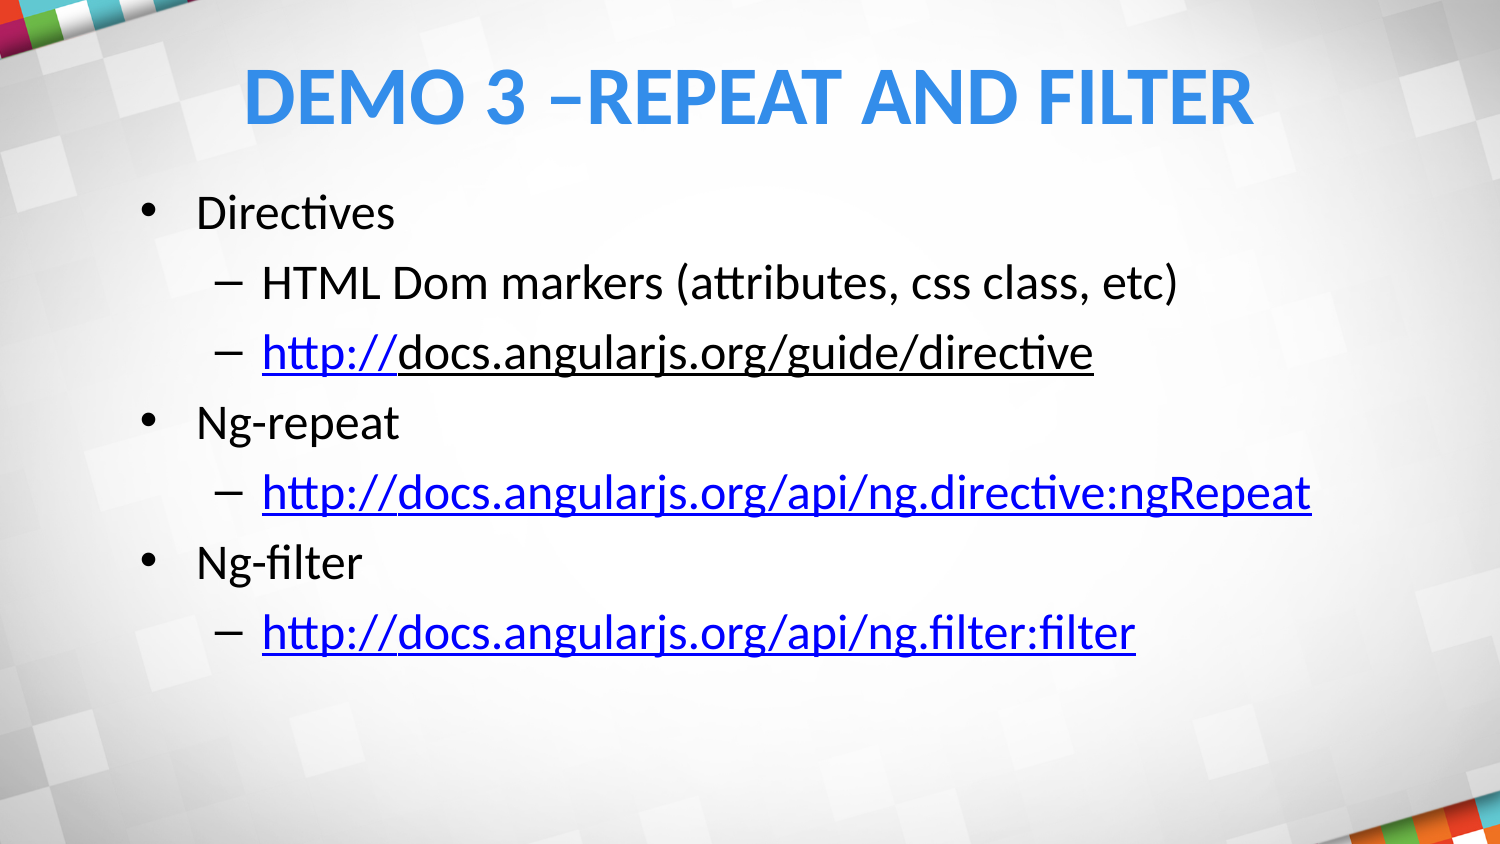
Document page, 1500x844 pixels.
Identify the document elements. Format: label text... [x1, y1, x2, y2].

title Demo 3 –Repeat and Filter [75, 33, 1425, 175]
picture [0, 0, 1500, 844]
list Directives HTML Dom markers (attributes, css class, etc) http://docs.angularjs.org/guide/directive Ng-repeat http://docs.angularjs.org/api/ng.directive:ngRepeat Ng-filter http://docs.angularjs.org/api/ng.filter:filter [125, 175, 1375, 810]
